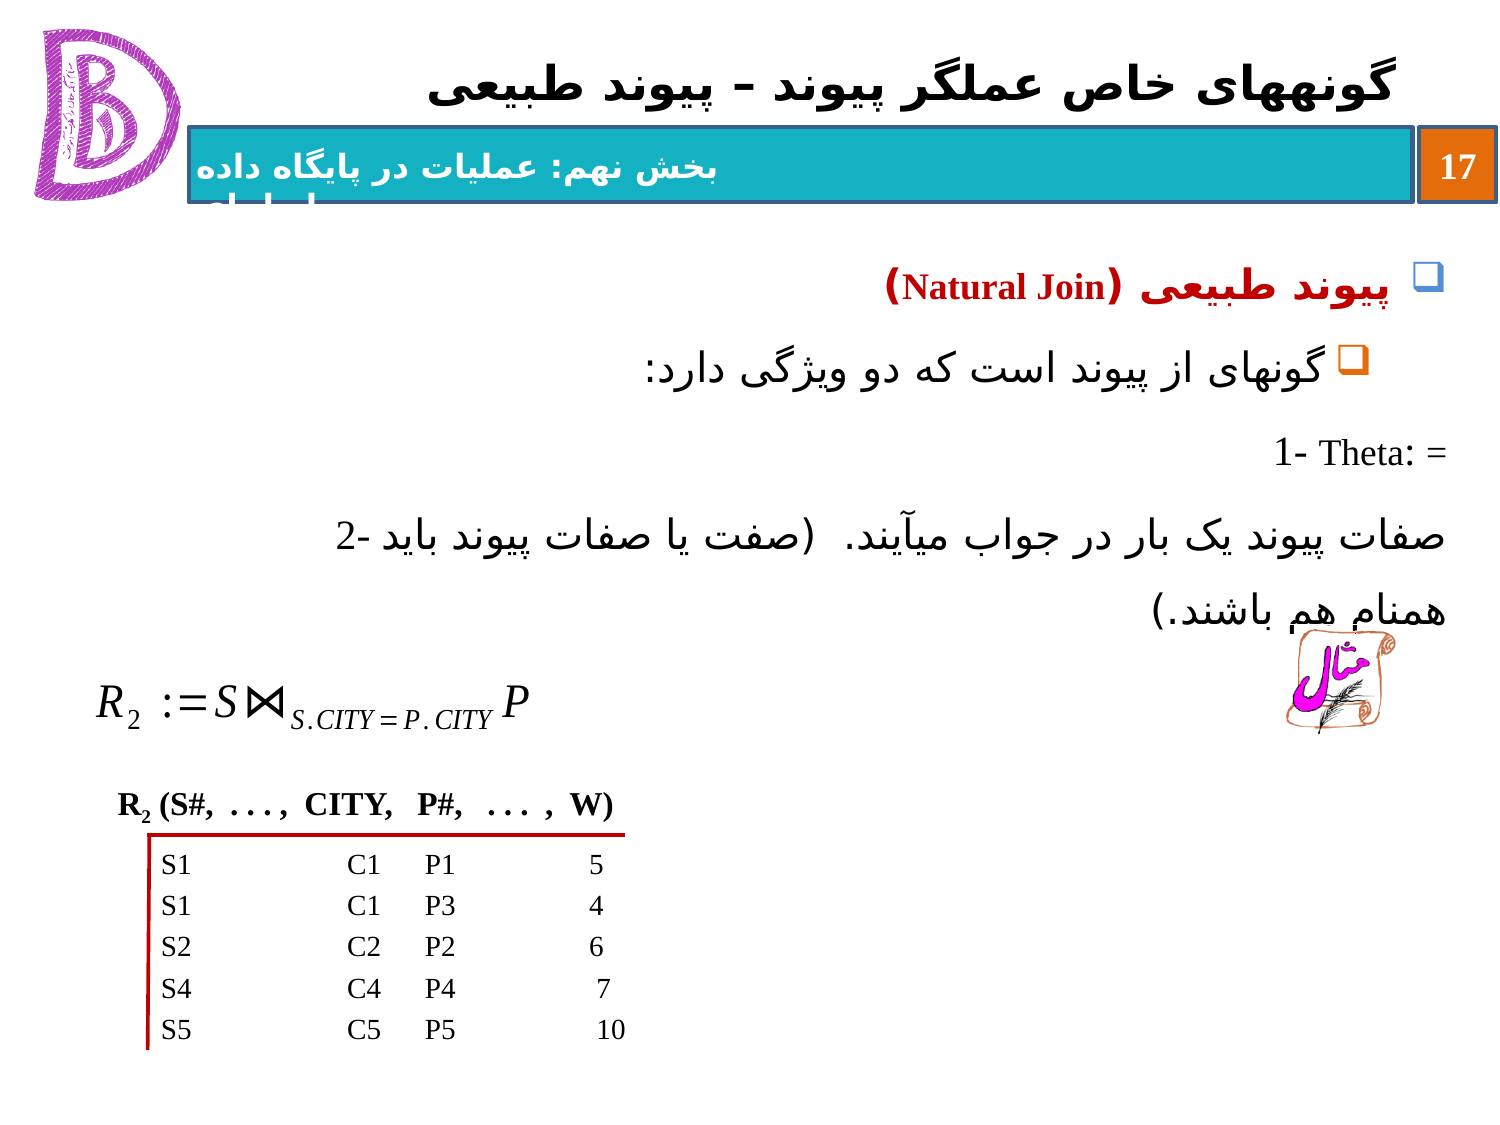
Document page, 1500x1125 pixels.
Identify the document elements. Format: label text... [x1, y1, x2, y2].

title گونه‏های خاص عملگر پیوند – پیوند طبیعی [237, 37, 1413, 125]
picture [12, 21, 202, 212]
picture [1276, 624, 1401, 738]
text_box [99, 774, 644, 1051]
list پیوند طبیعی (Natural Join) گونه‏ای از پیوند است که دو ویژگی دارد: 1- Theta: = 2- صفات پیوند یک بار در جواب می‏آیند. (صفت یا صفات پیوند باید هم‏نام هم باشند.) [37, 224, 1463, 1088]
